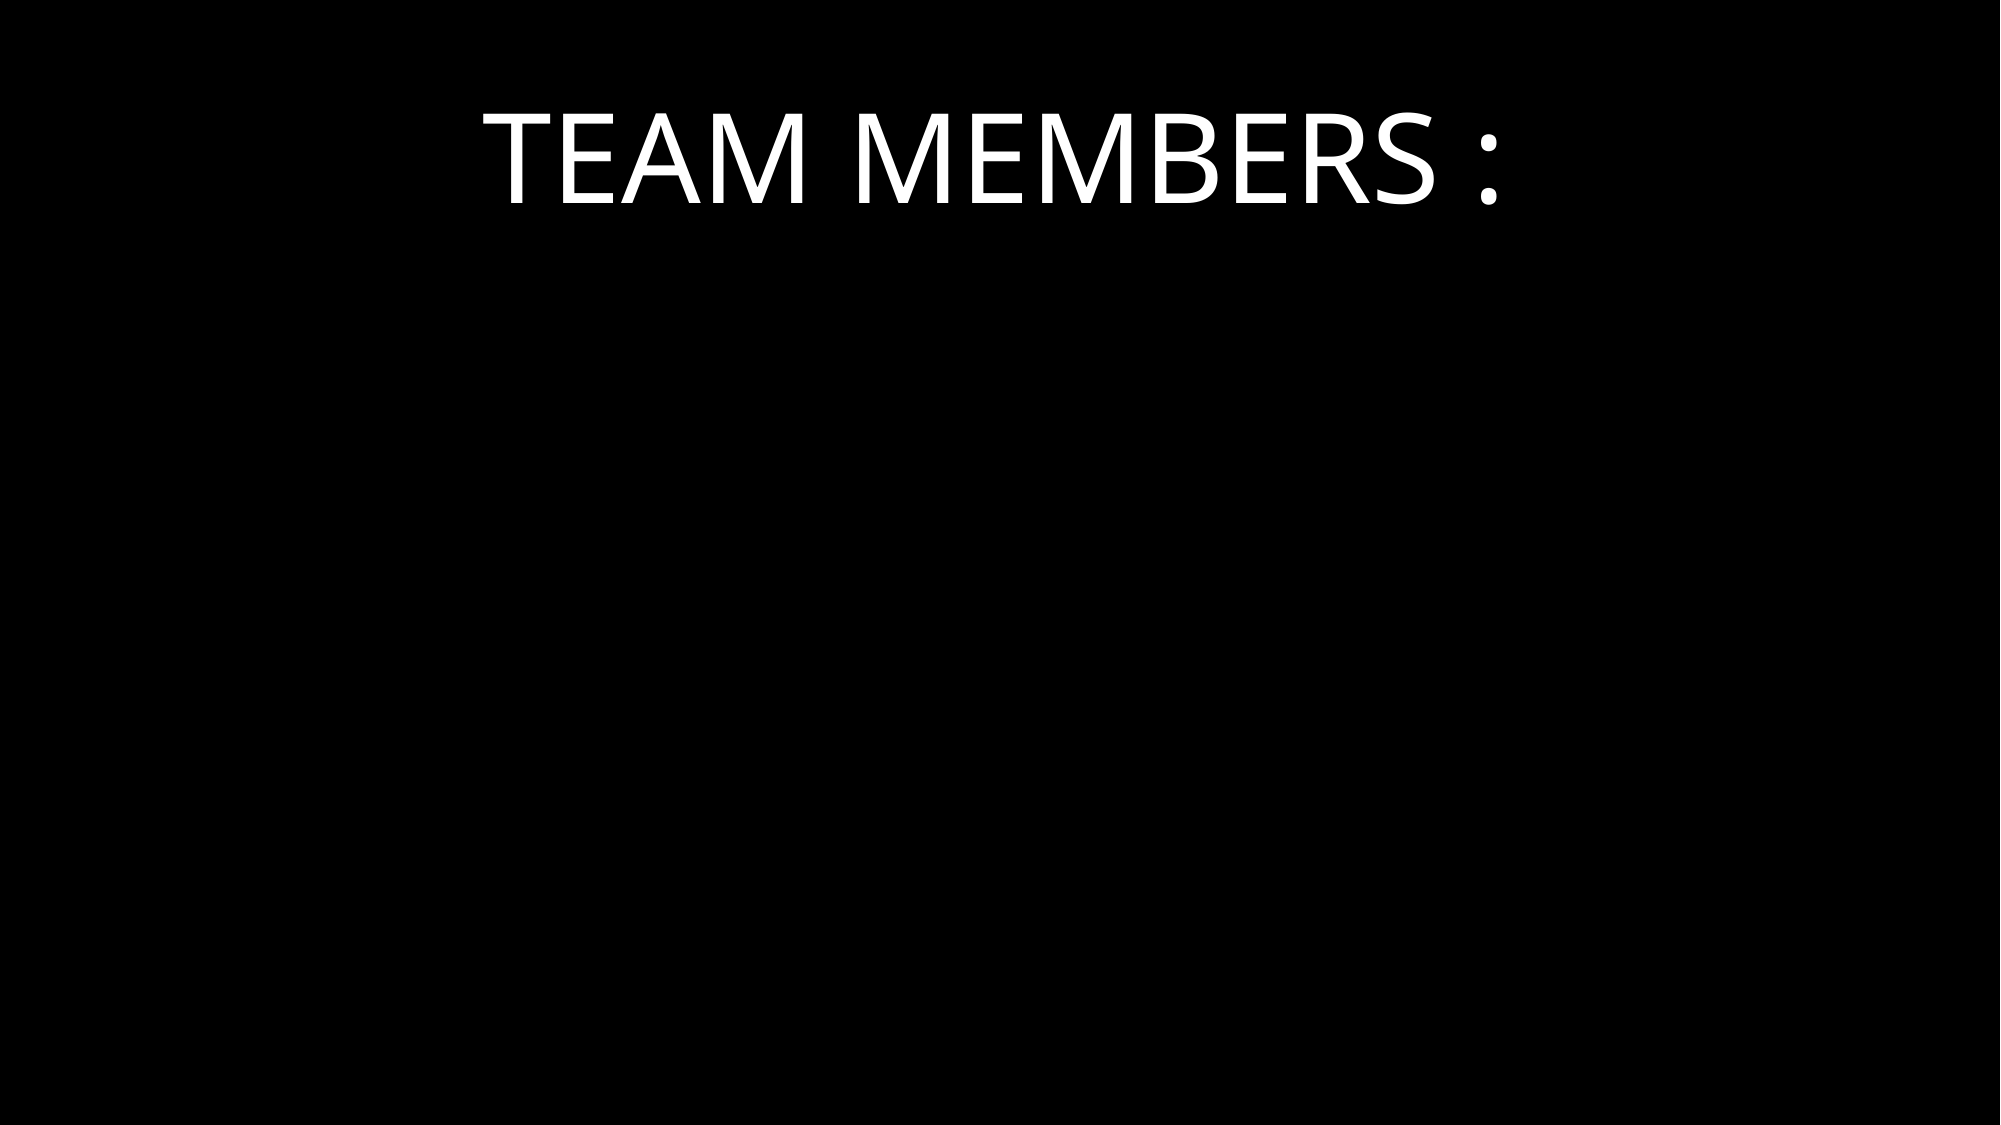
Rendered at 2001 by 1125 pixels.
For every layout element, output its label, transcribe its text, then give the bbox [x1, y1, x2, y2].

title TEAM MEMBERS : [467, 54, 2000, 272]
